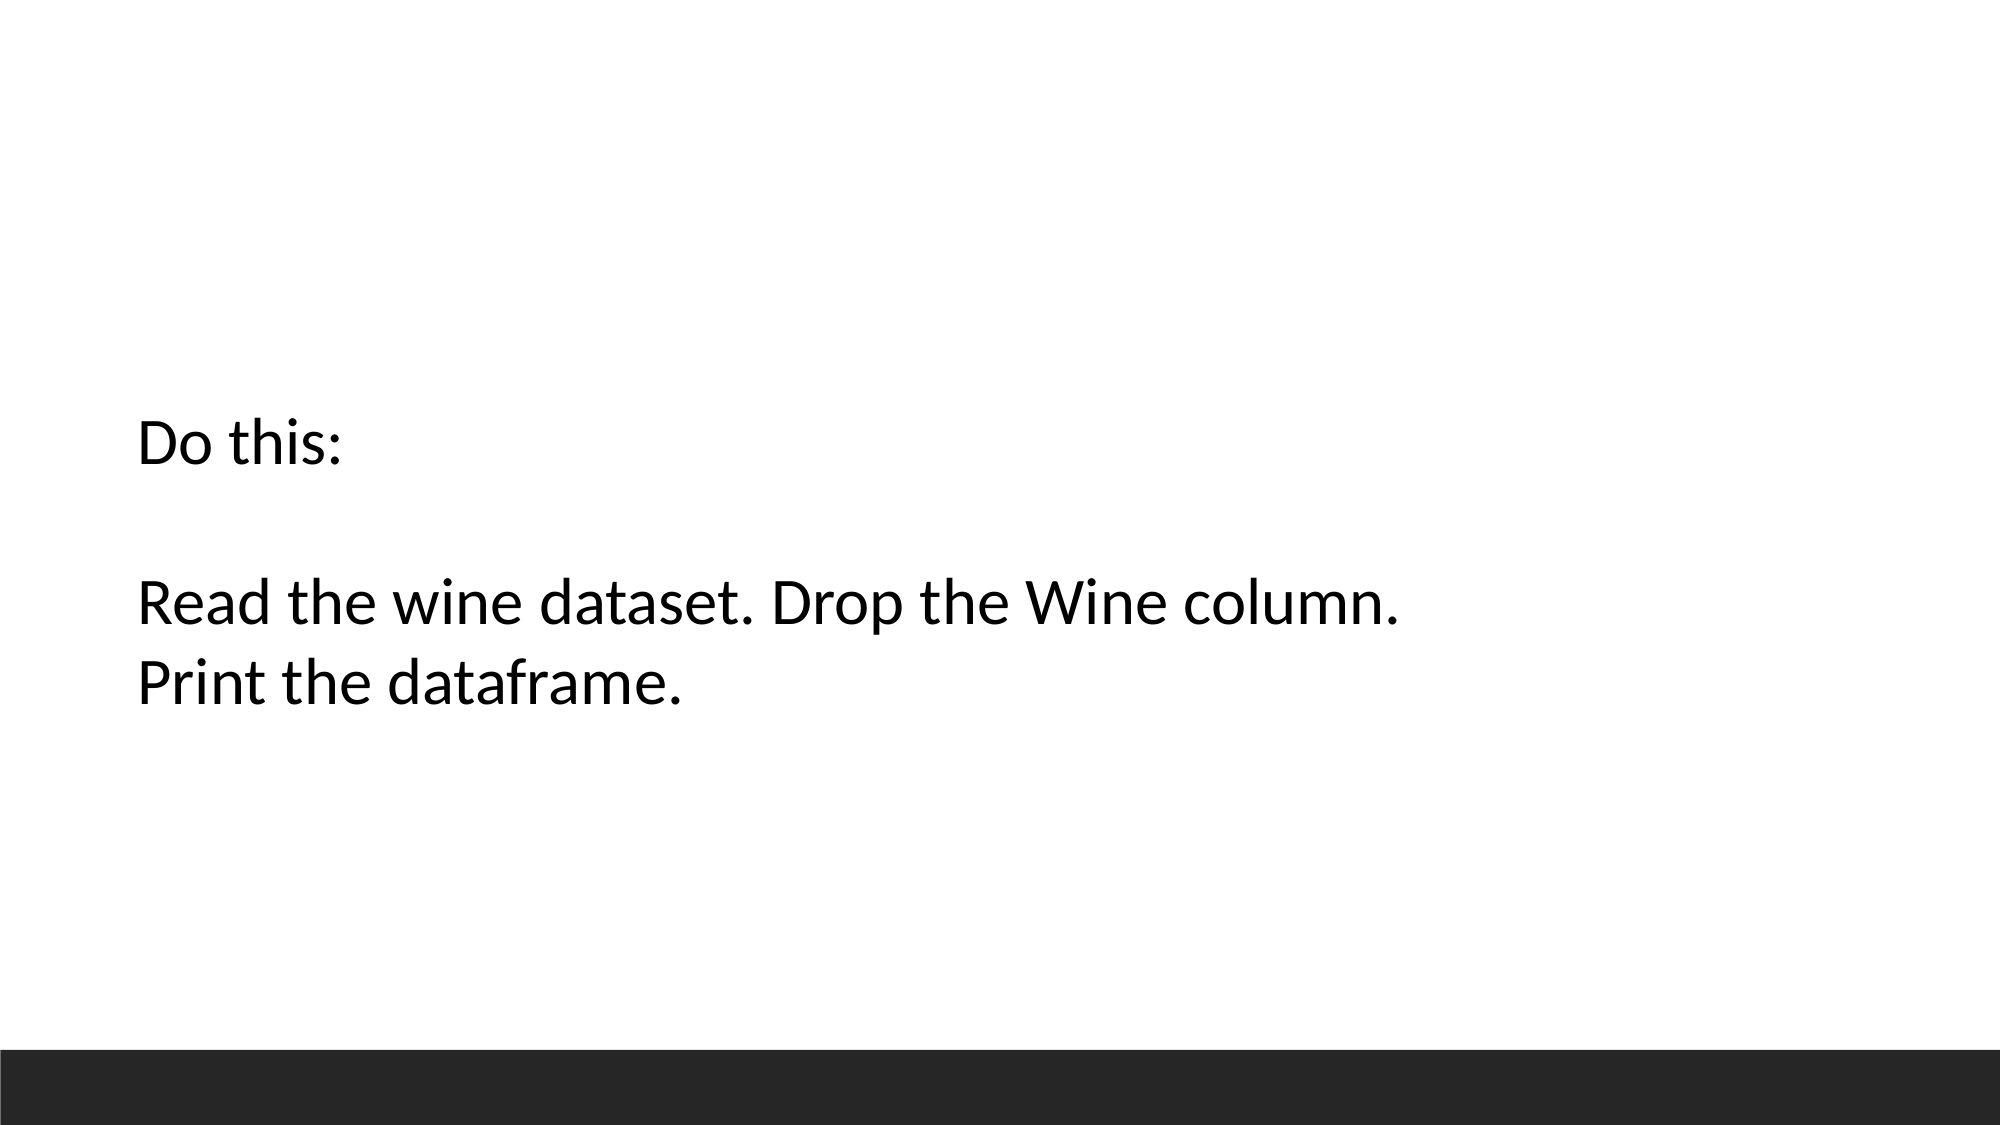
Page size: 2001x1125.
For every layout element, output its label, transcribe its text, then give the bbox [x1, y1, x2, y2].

text_box Do this: Read the wine dataset. Drop the Wine column. Print the dataframe. [122, 390, 1418, 726]
